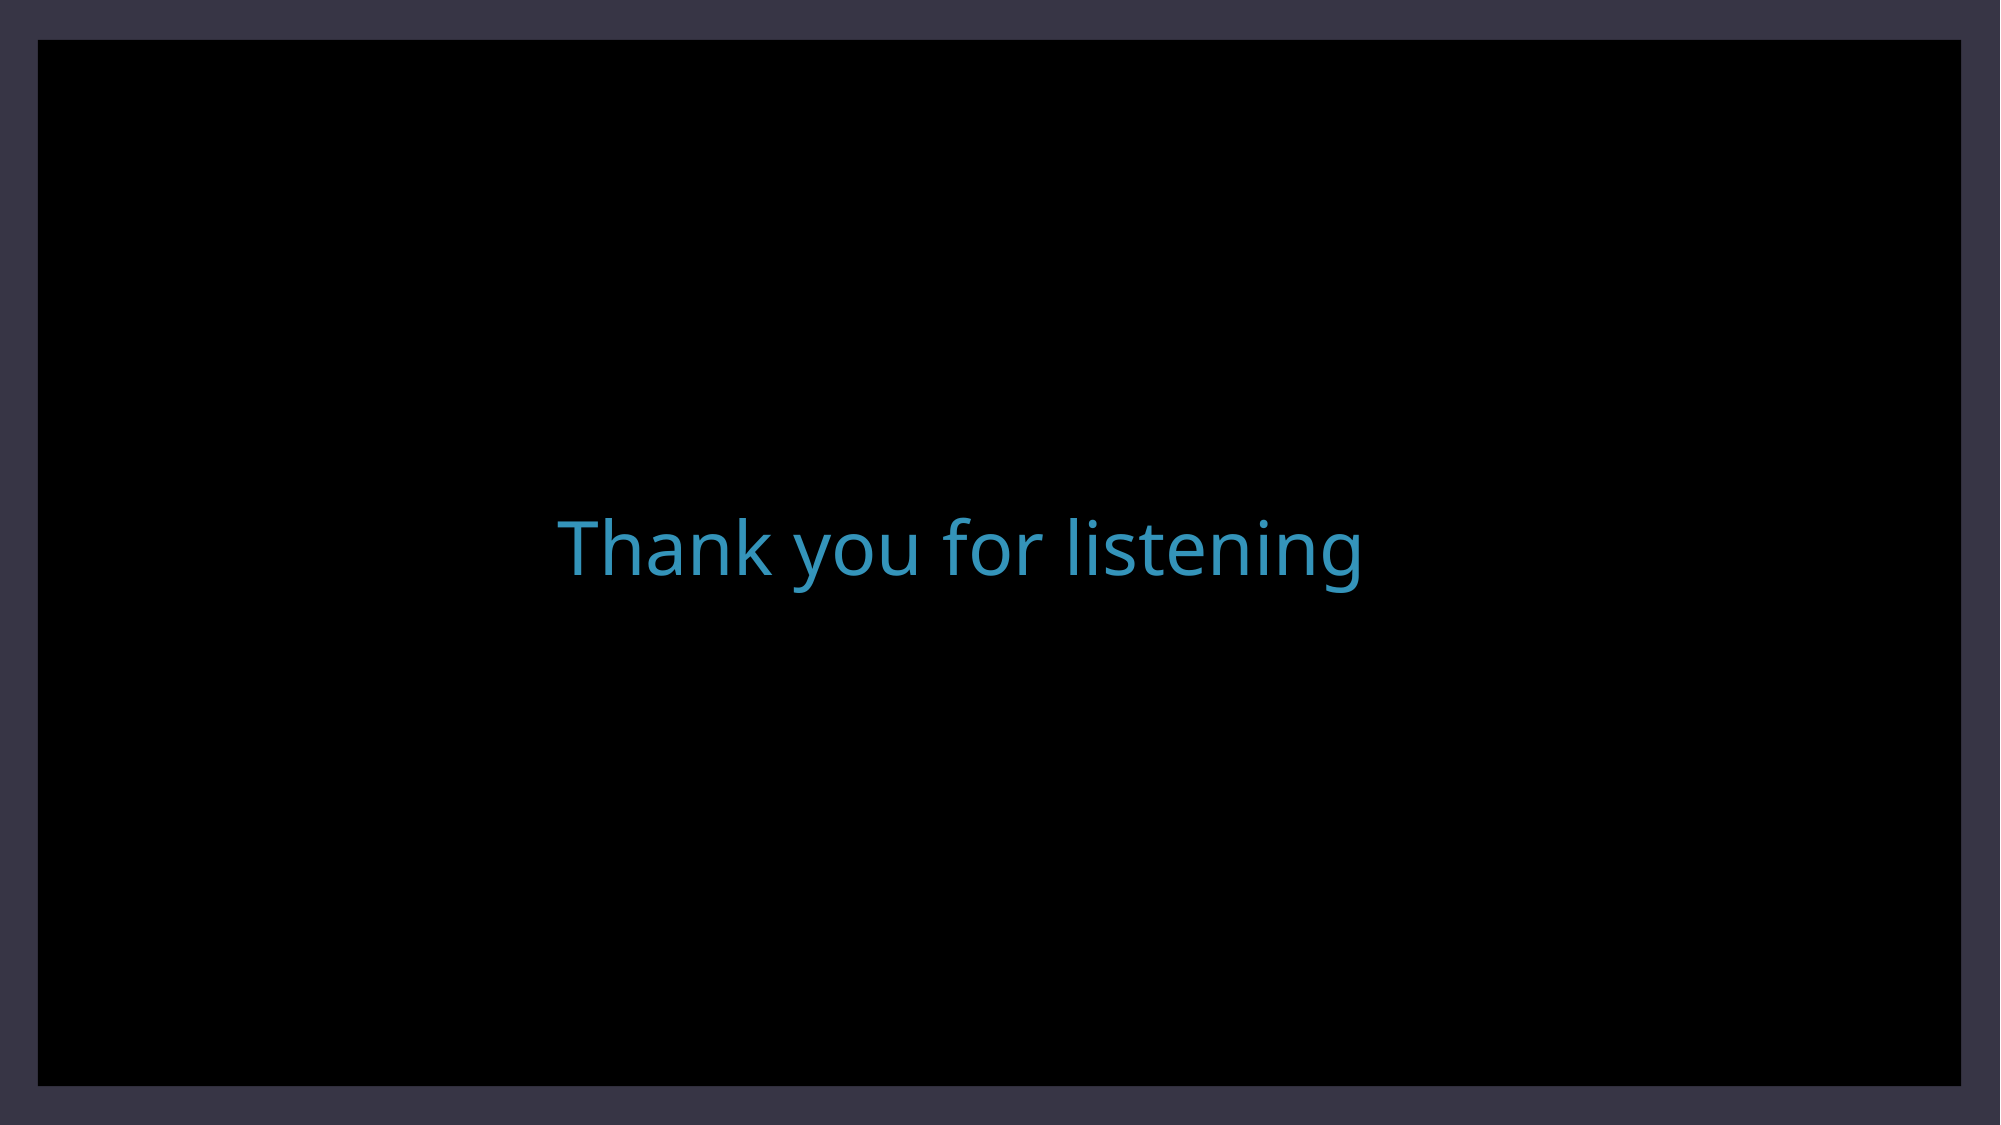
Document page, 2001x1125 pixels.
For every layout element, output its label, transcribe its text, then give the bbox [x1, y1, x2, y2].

list Thank you for listening [535, 503, 1534, 673]
